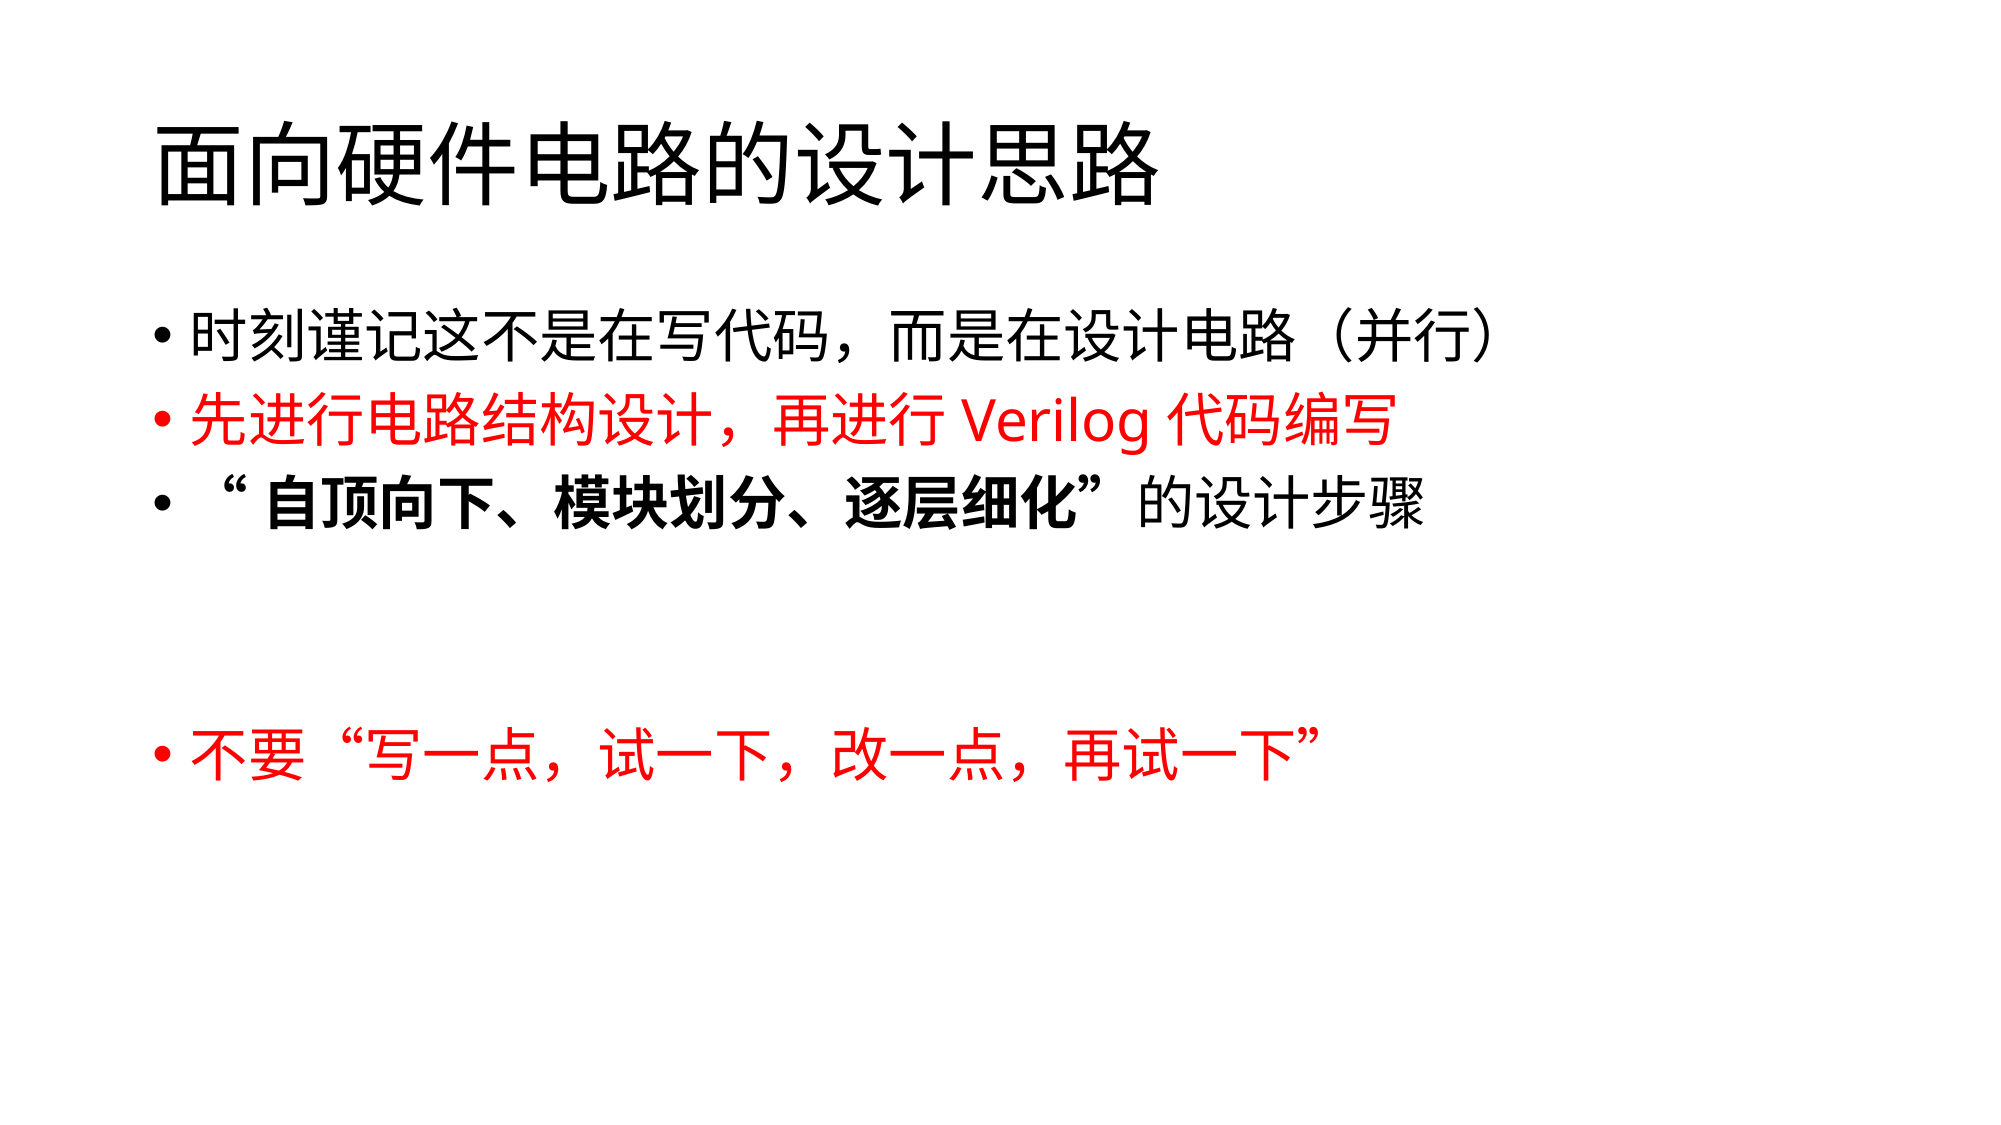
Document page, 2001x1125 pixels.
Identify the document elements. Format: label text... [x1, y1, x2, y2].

title 面向硬件电路的设计思路 [137, 59, 1863, 278]
list 时刻谨记这不是在写代码，而是在设计电路（并行） 先进行电路结构设计，再进行Verilog代码编写 “自顶向下、模块划分、逐层细化”的设计步骤 不要“写一点，试一下，改一点，再试一下” [137, 299, 1863, 1014]
